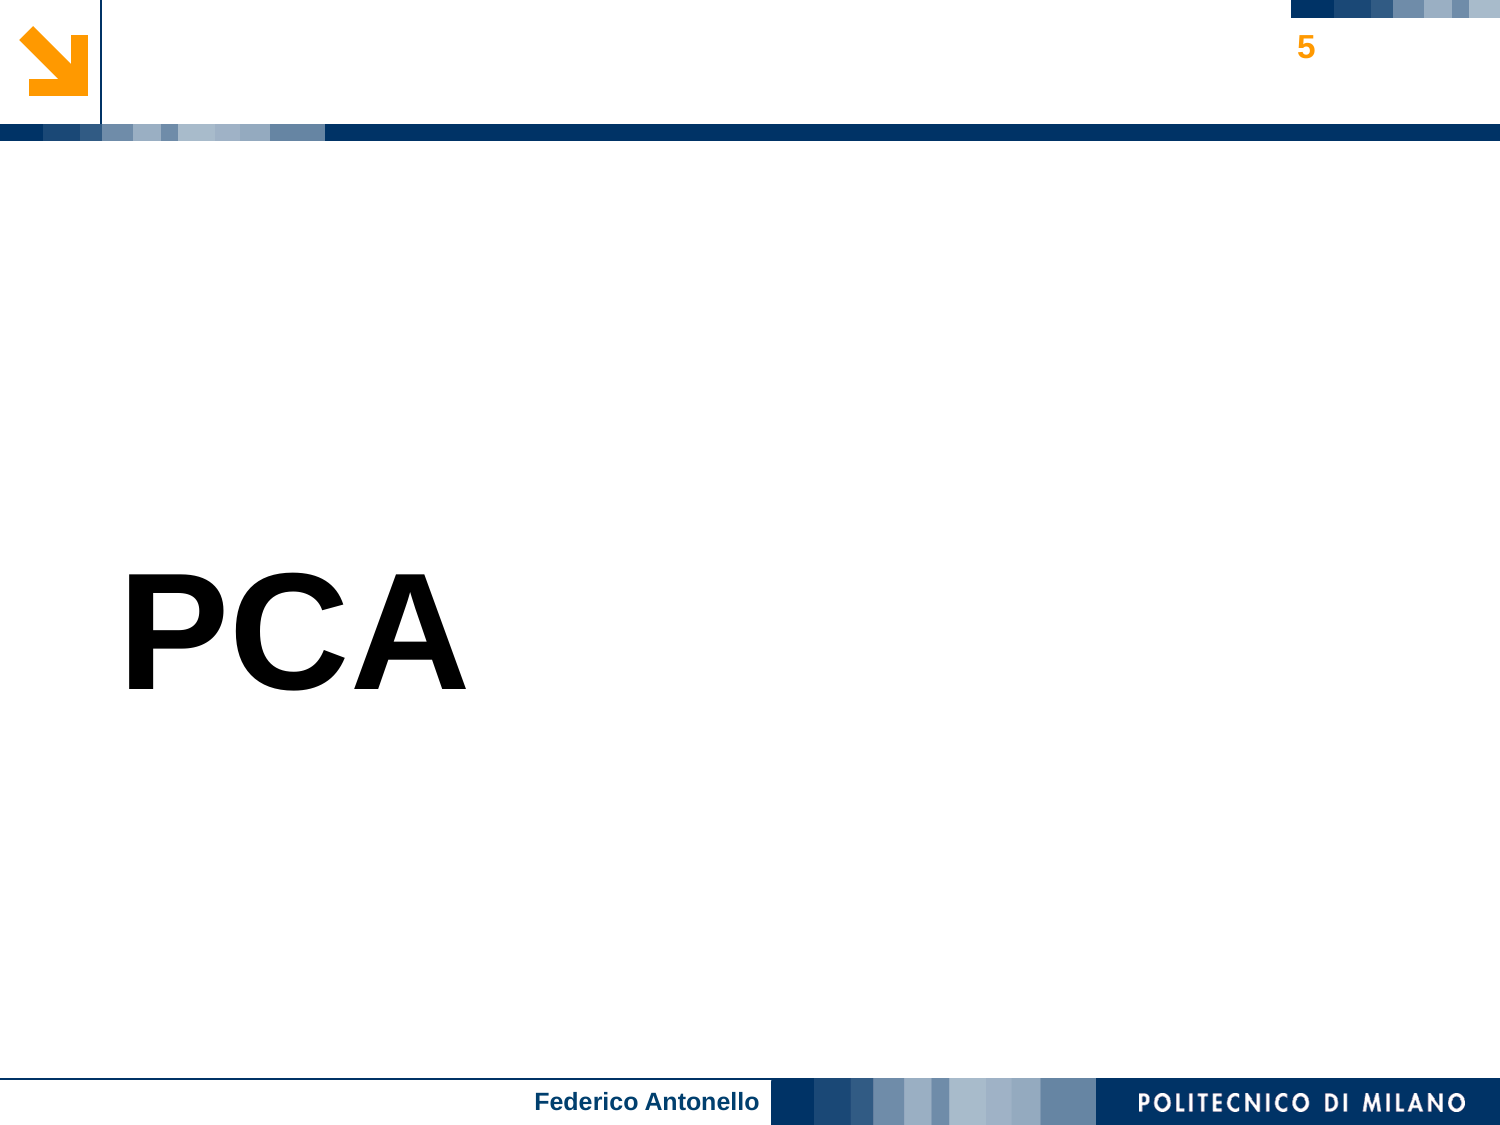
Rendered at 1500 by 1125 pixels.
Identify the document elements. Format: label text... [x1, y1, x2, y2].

picture [0, 0, 1500, 141]
list PCA [118, 476, 1394, 724]
slide_number 5 [1269, 24, 1493, 66]
picture [0, 1074, 1500, 1125]
